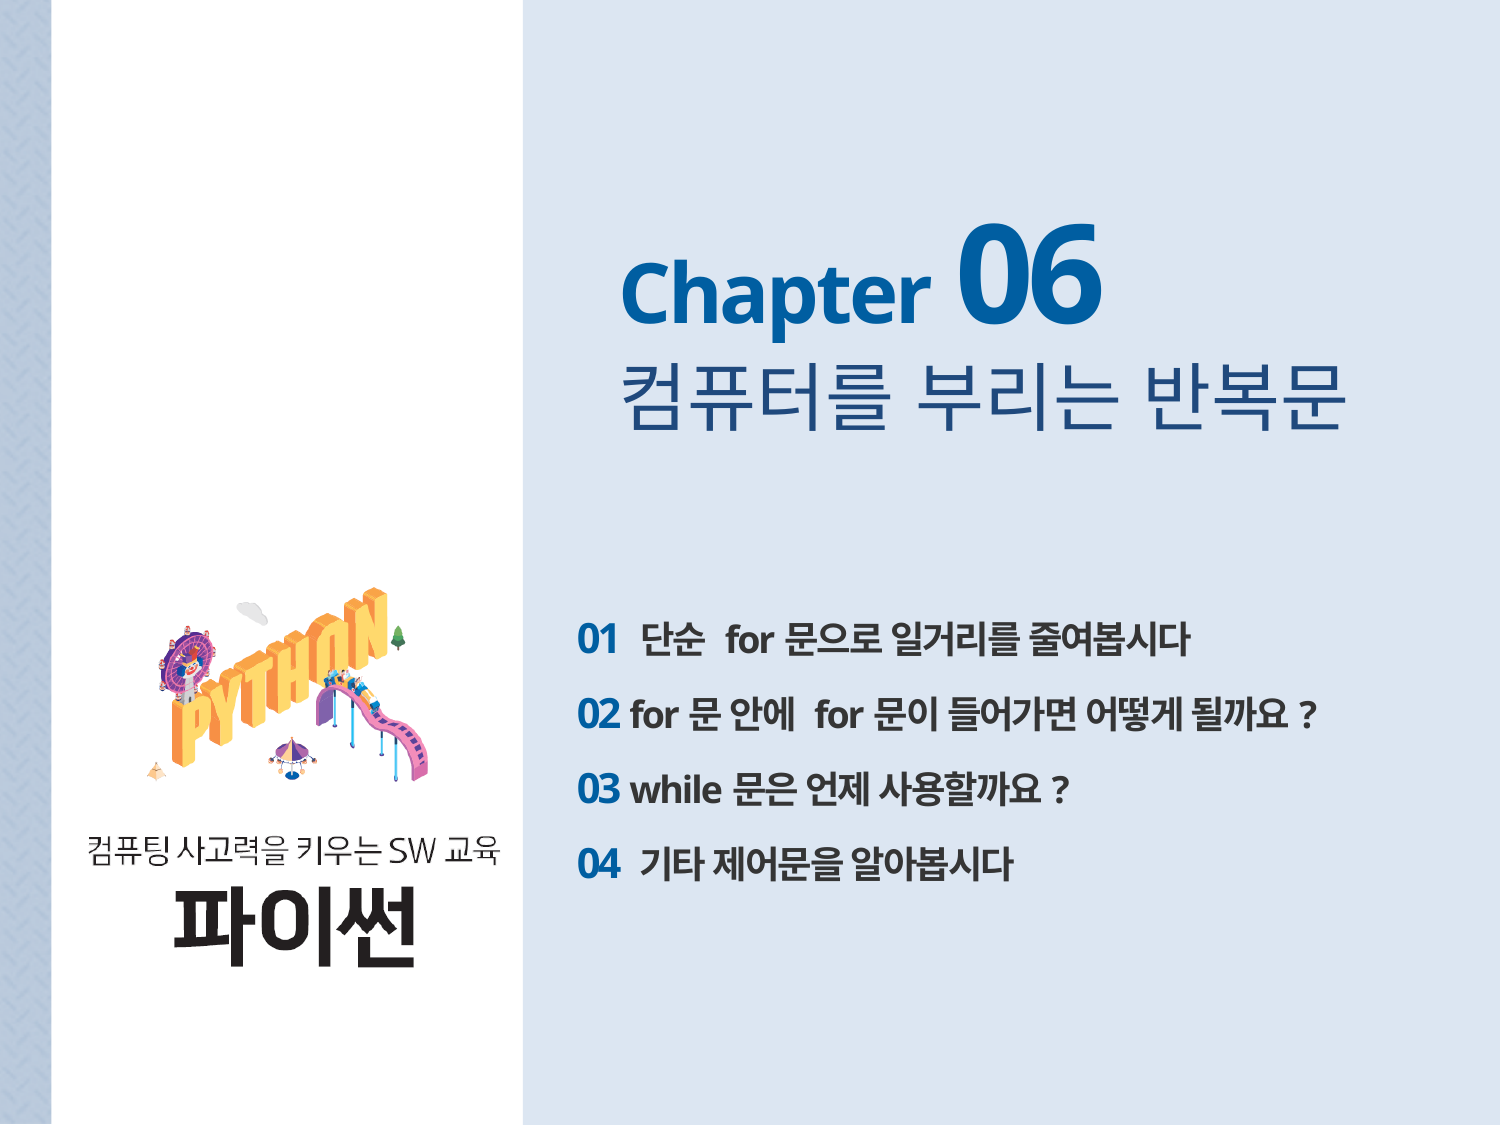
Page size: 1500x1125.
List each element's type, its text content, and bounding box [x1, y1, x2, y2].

text_box Chapter 06 컴퓨터를 부리는 반복문 [603, 178, 1366, 449]
text_box 01 단순 for문으로 일거리를 줄여봅시다 02 for문 안에 for문이 들어가면 어떻게 될까요? 03 while문은 언제 사용할까요? 04 기타 제어문을 알아봅시다 [562, 604, 1452, 895]
picture [63, 569, 514, 991]
